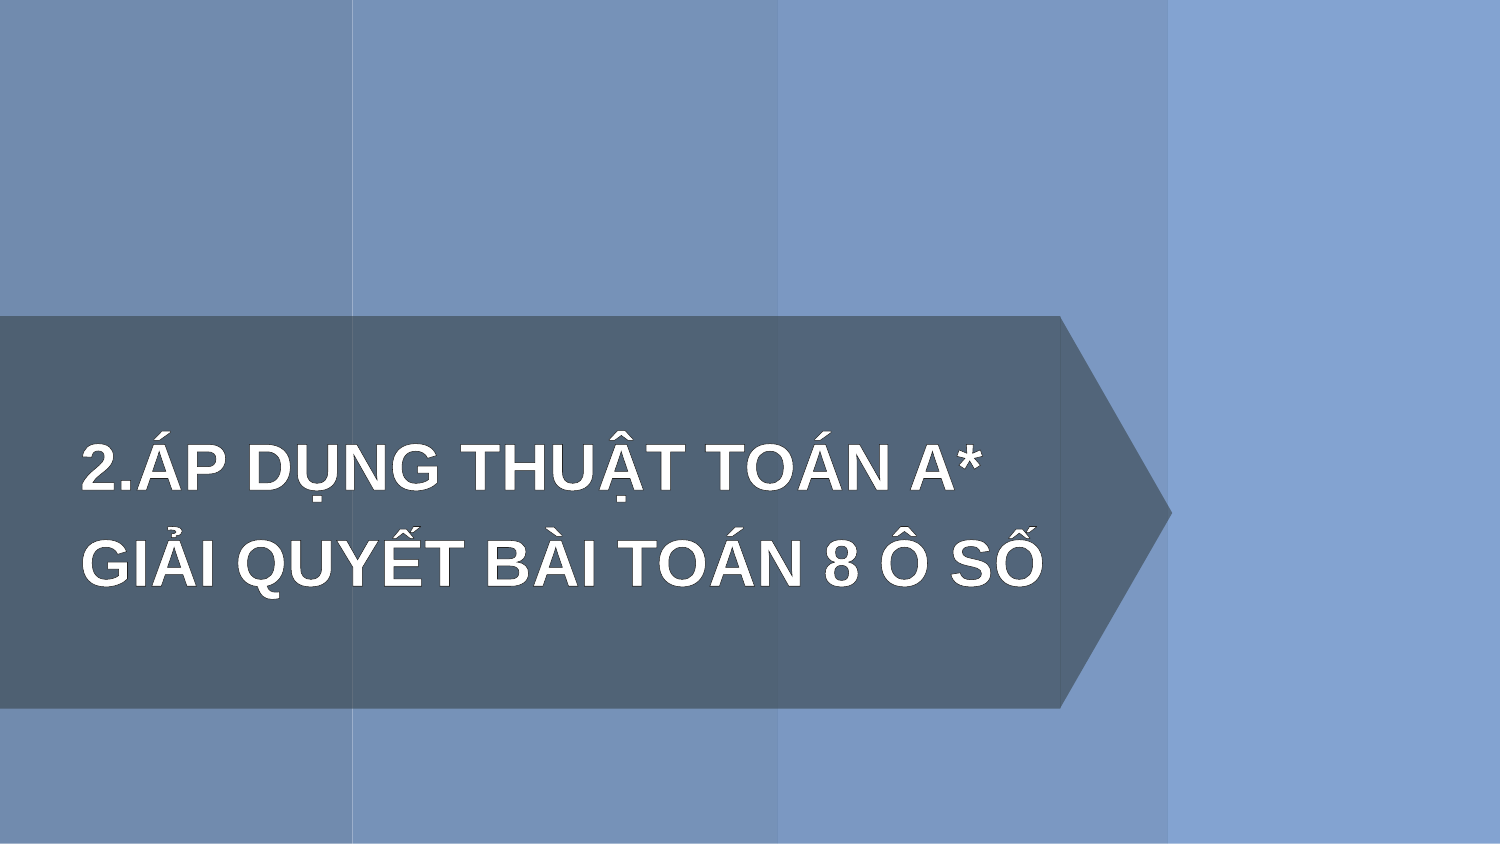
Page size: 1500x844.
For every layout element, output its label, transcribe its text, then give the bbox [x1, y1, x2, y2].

title 2.ÁP DỤNG THUẬT TOÁN A* GIẢI QUYẾT BÀI TOÁN 8 Ô SỐ [64, 351, 1147, 657]
